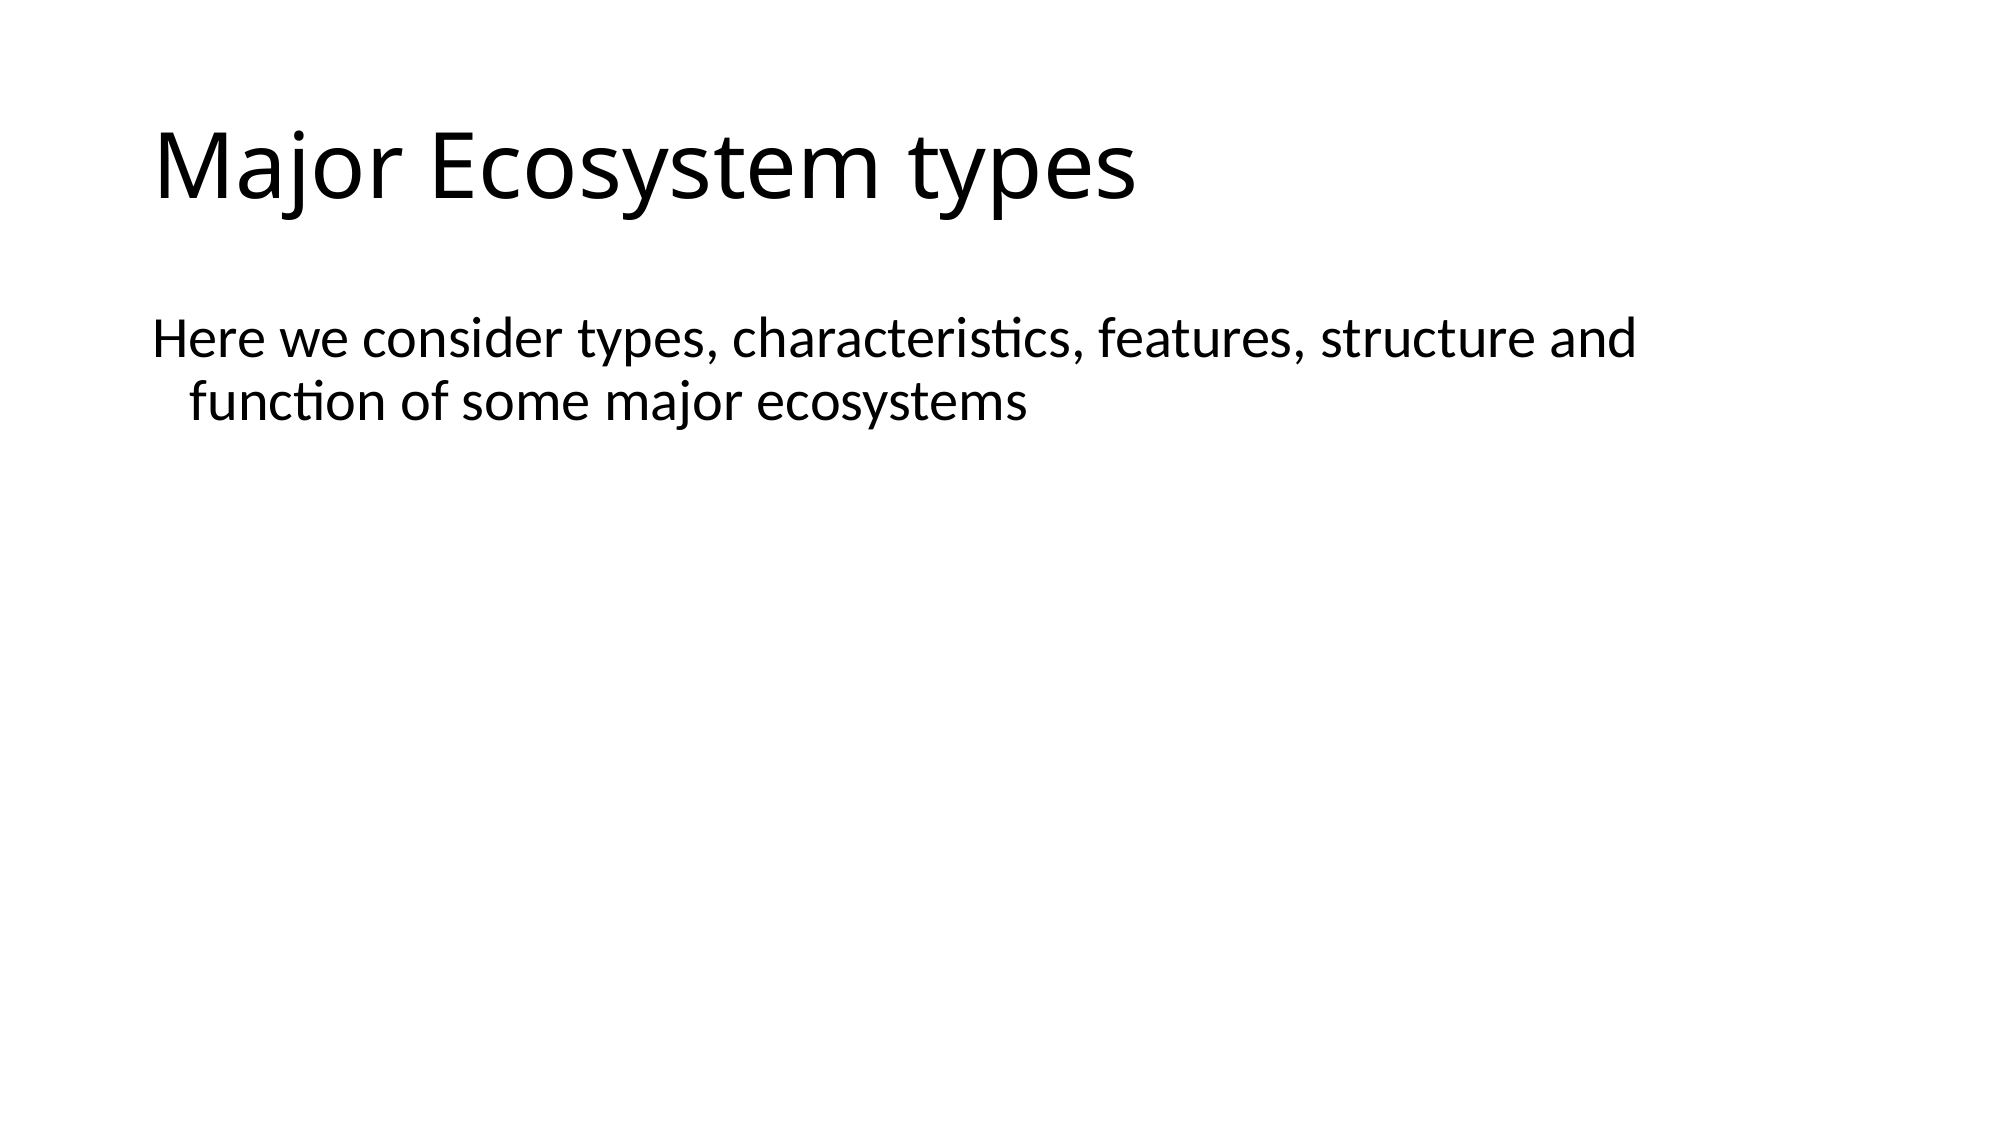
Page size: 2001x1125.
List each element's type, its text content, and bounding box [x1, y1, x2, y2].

list Here we consider types, characteristics, features, structure and function of some major ecosystems [137, 299, 1863, 1014]
title Major Ecosystem types [137, 59, 1863, 278]
